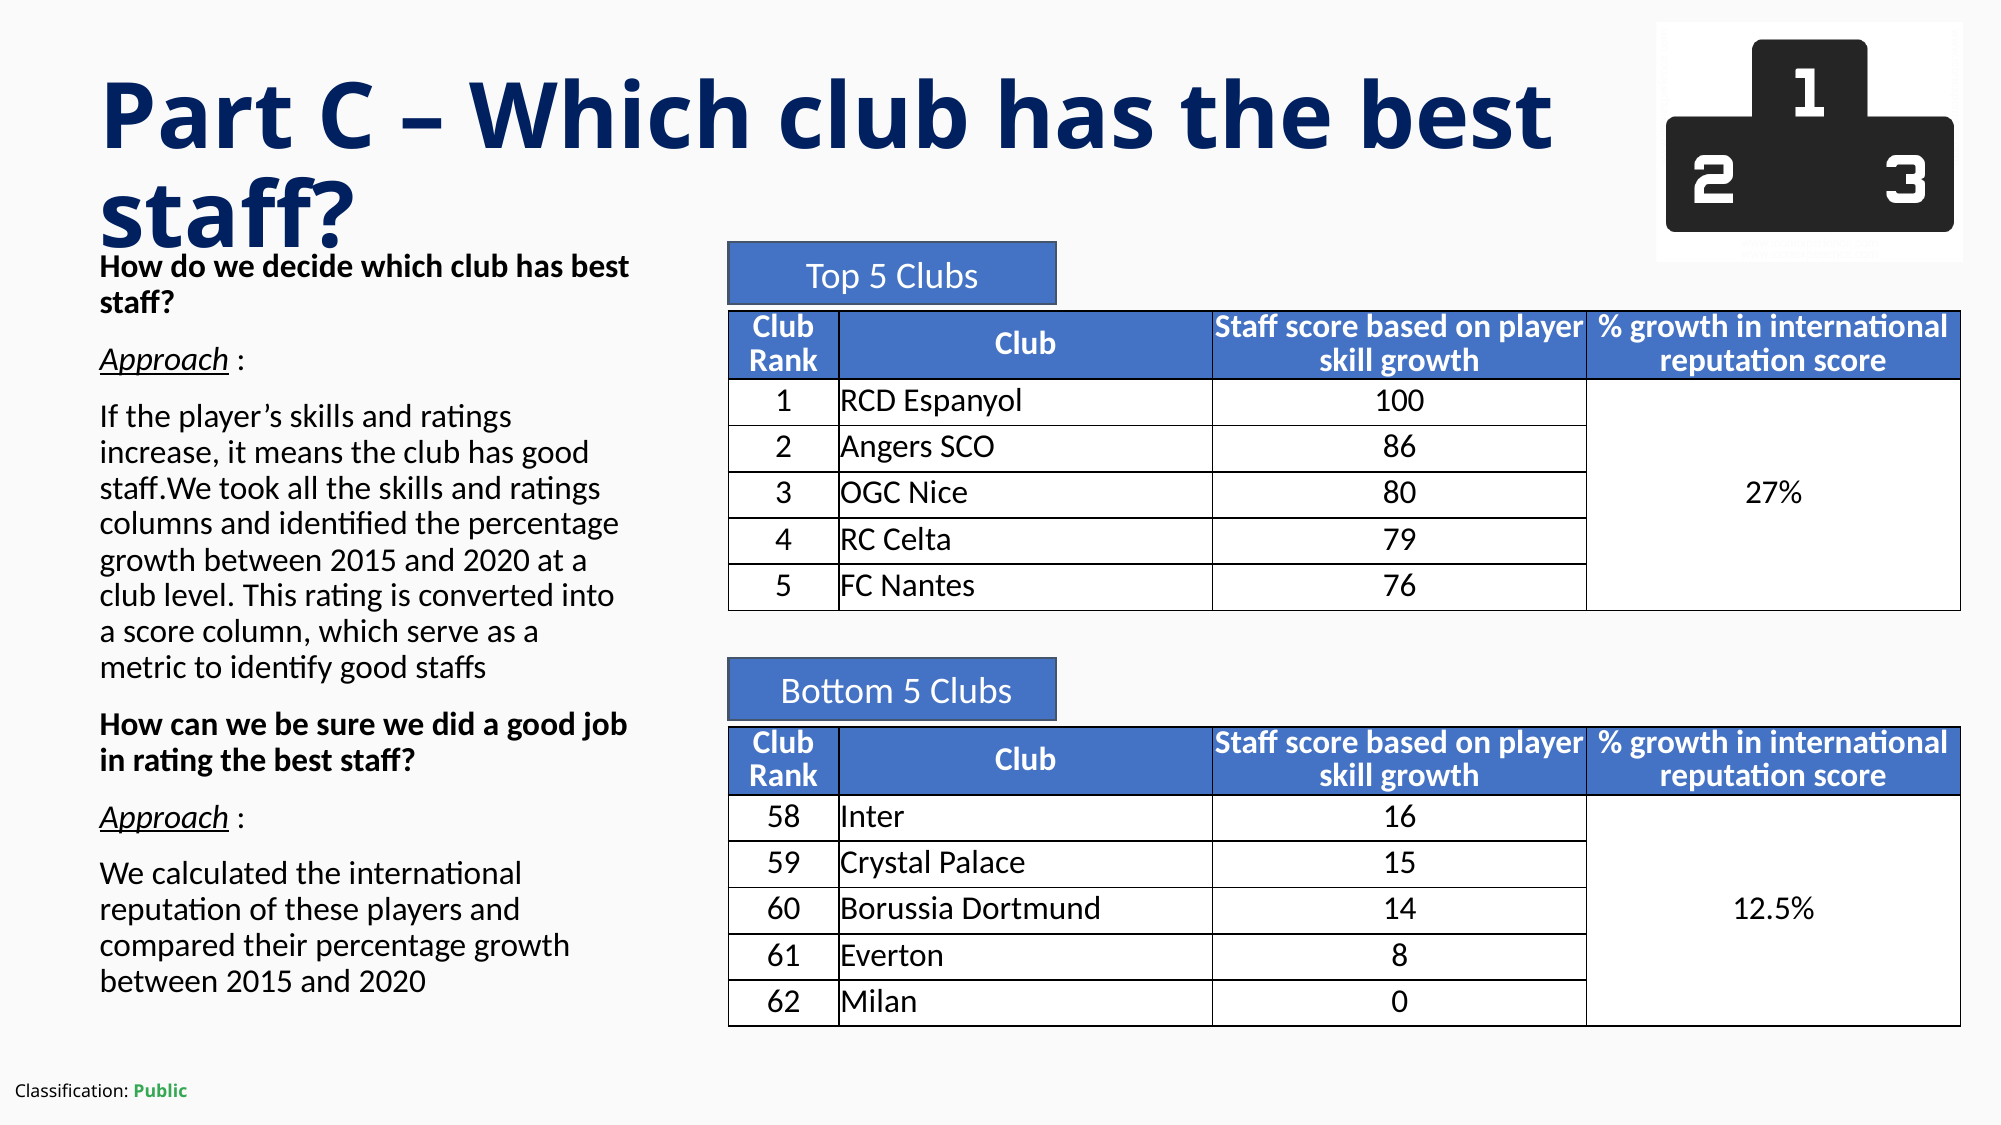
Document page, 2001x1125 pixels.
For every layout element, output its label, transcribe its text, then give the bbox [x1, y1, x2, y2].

table_cell 86 [1213, 426, 1586, 471]
table_cell Angers SCO [840, 426, 1212, 471]
table_cell 1 [729, 380, 838, 425]
picture [1656, 21, 1963, 262]
table_cell 80 [1213, 473, 1586, 517]
table_header Club [840, 728, 1212, 794]
table_cell 5 [729, 565, 838, 610]
table_header Staff score based on player skill growth [1213, 312, 1586, 378]
table_header Club [840, 312, 1212, 378]
table_cell 14 [1213, 888, 1586, 933]
list How do we decide which club has best staff? Approach : If the player’s skills and ratings increase, it means the club has good staff.We took all the skills and ratings columns and identified the percentage growth between 2015 and 2020 at a club level. This rating is converted into a score column, which serve as a metric to identify good staffs How can we be sure we did a good job in rating the best staff? Approach : We calculated the international reputation of these players and compared their percentage growth between 2015 and 2020 [84, 241, 649, 1040]
table_cell 12.5% [1587, 796, 1960, 1025]
table_cell RC Celta [840, 519, 1212, 563]
table_cell 76 [1213, 565, 1586, 610]
table_header % growth in international reputation score [1587, 728, 1960, 794]
table_cell Inter [840, 796, 1212, 840]
table_cell 79 [1213, 519, 1586, 563]
table_cell 0 [1213, 981, 1586, 1025]
table_cell 27% [1587, 380, 1960, 610]
table_cell 61 [729, 935, 838, 979]
table_cell RCD Espanyol [840, 380, 1212, 425]
table_cell 4 [729, 519, 838, 563]
table_cell 60 [729, 888, 838, 933]
table_header Club Rank [729, 728, 838, 794]
text_box Top 5 Clubs [727, 241, 1057, 305]
table_cell FC Nantes [840, 565, 1212, 610]
table_cell Borussia Dortmund [840, 888, 1212, 933]
table_cell 58 [729, 796, 838, 840]
table_cell 2 [729, 426, 838, 471]
table_cell 16 [1213, 796, 1586, 840]
table_header Club Rank [729, 312, 838, 378]
table_header % growth in international reputation score [1587, 312, 1960, 378]
table_cell 100 [1213, 380, 1586, 425]
table_cell OGC Nice [840, 473, 1212, 517]
table_cell 62 [729, 981, 838, 1025]
table_header Staff score based on player skill growth [1213, 728, 1586, 794]
table_cell 8 [1213, 935, 1586, 979]
table_cell 15 [1213, 842, 1586, 887]
table_cell Crystal Palace [840, 842, 1212, 887]
table_cell 3 [729, 473, 838, 517]
table_cell Milan [840, 981, 1212, 1025]
text_box Bottom 5 Clubs [727, 657, 1057, 721]
table_cell 59 [729, 842, 838, 887]
table_cell Everton [840, 935, 1212, 979]
title Part C – Which club has the best staff? [84, 59, 1810, 278]
